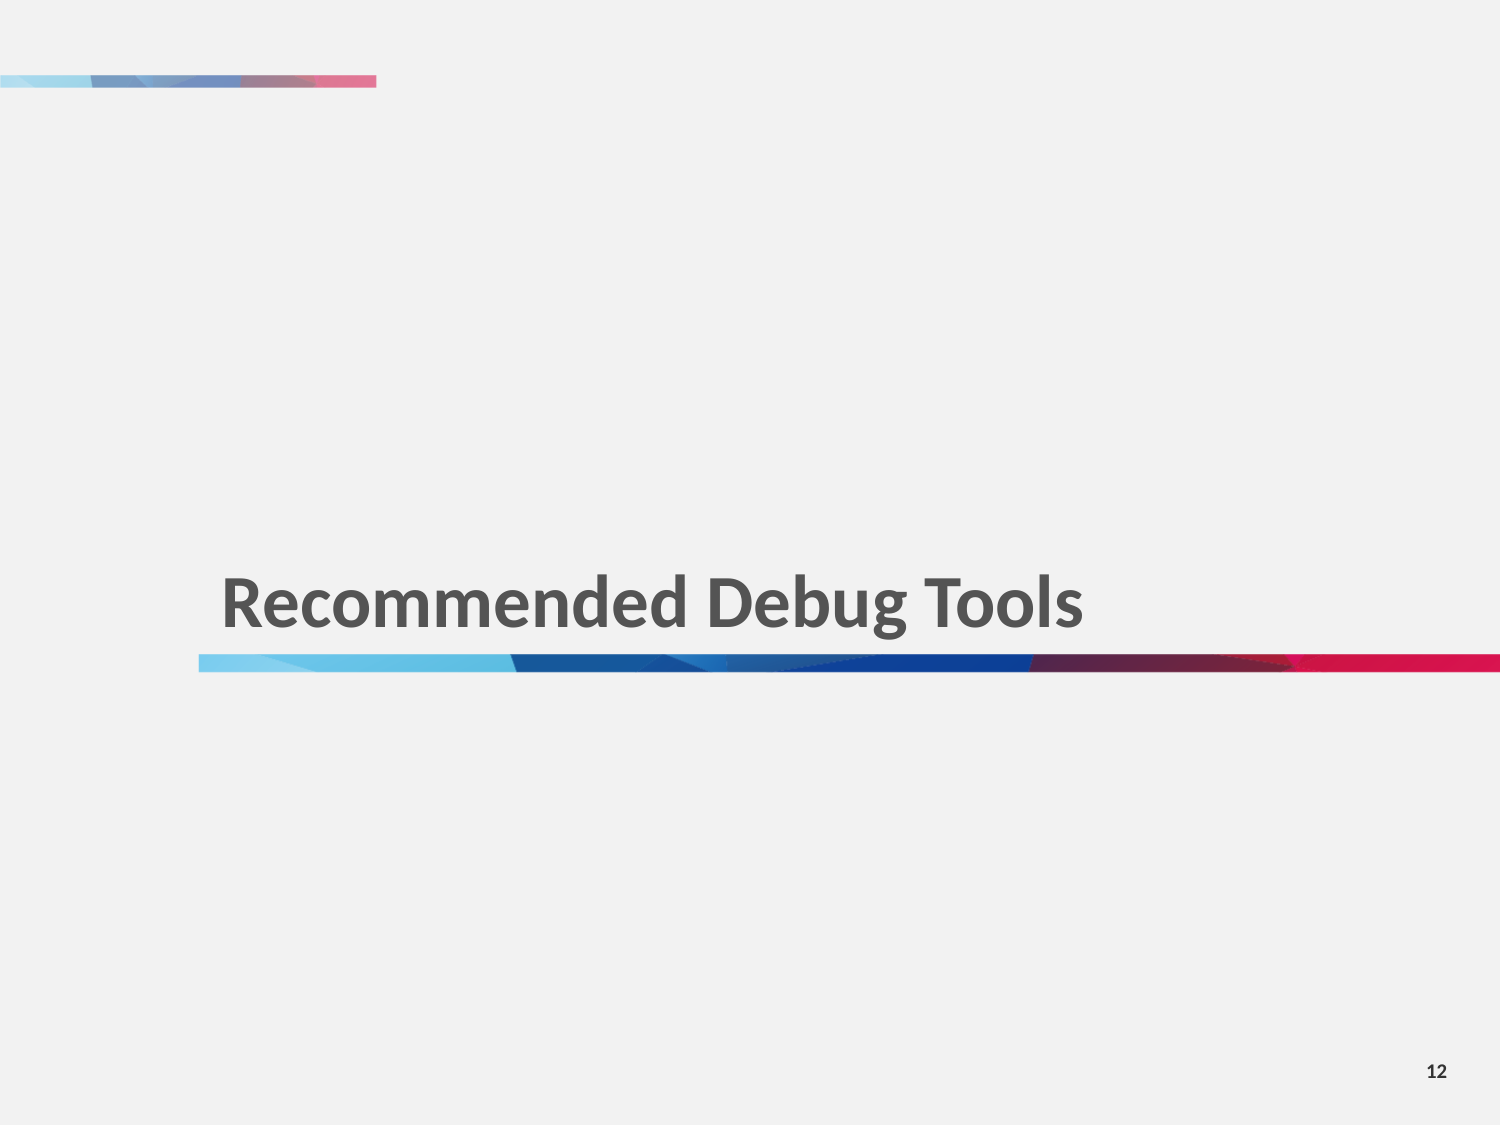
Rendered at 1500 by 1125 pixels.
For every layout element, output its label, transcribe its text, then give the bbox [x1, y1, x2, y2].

picture [198, 654, 1500, 673]
title Recommended Debug Tools [206, 472, 1447, 650]
picture [0, 75, 384, 88]
